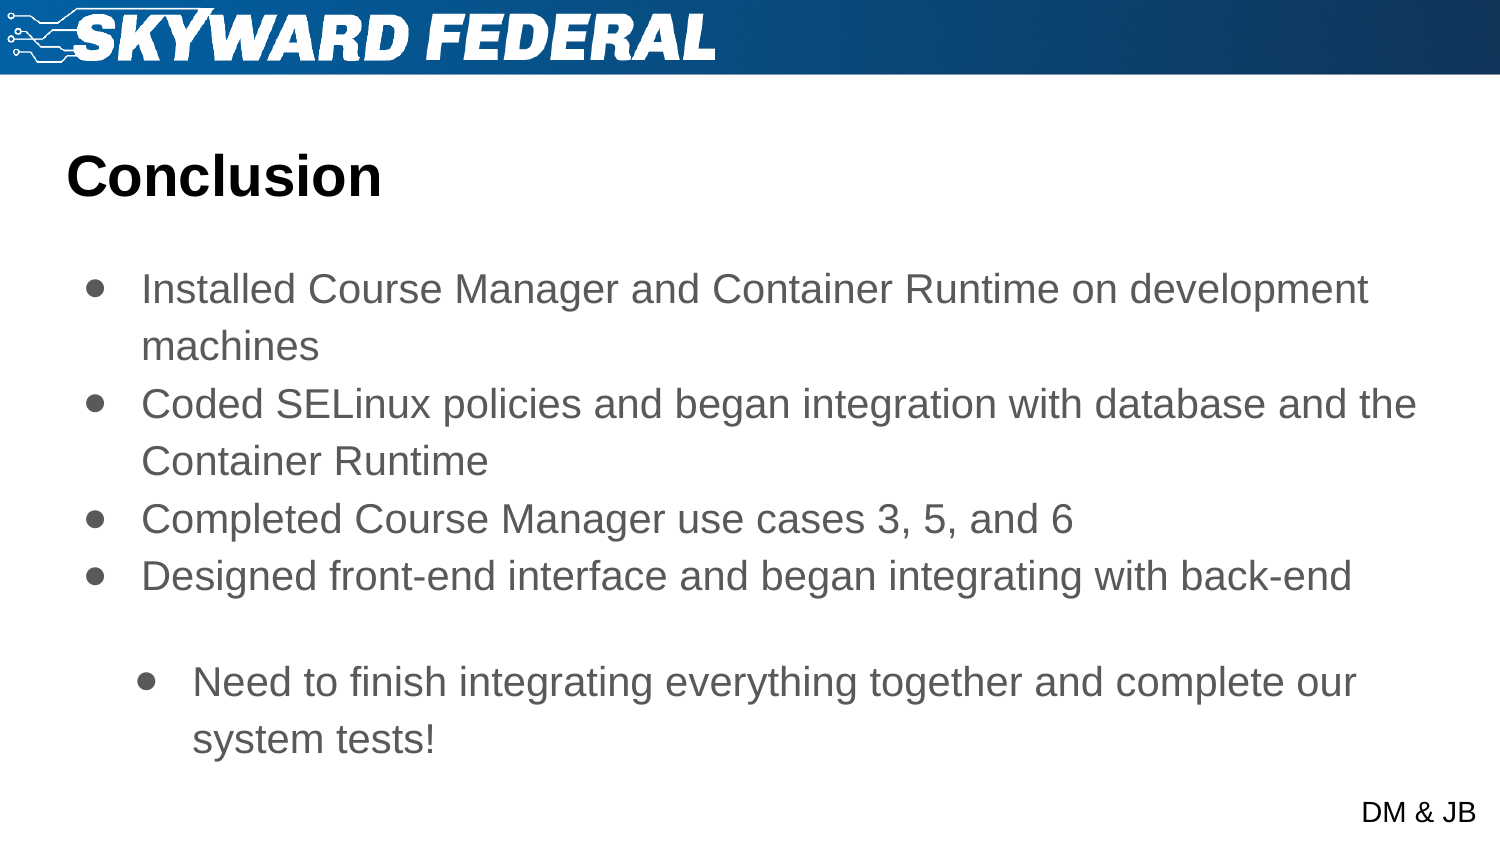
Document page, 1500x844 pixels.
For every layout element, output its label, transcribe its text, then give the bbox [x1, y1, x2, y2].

list Installed Course Manager and Container Runtime on development machines Coded SELinux policies and began integration with database and the Container Runtime Completed Course Manager use cases 3, 5, and 6 Designed front-end interface and began integrating with back-end [51, 239, 1449, 731]
text_box DM & JB [1302, 761, 1492, 844]
title Conclusion [51, 123, 1449, 217]
picture [0, 0, 1500, 844]
list Need to finish integrating everything together and complete our system tests! [102, 631, 1500, 753]
